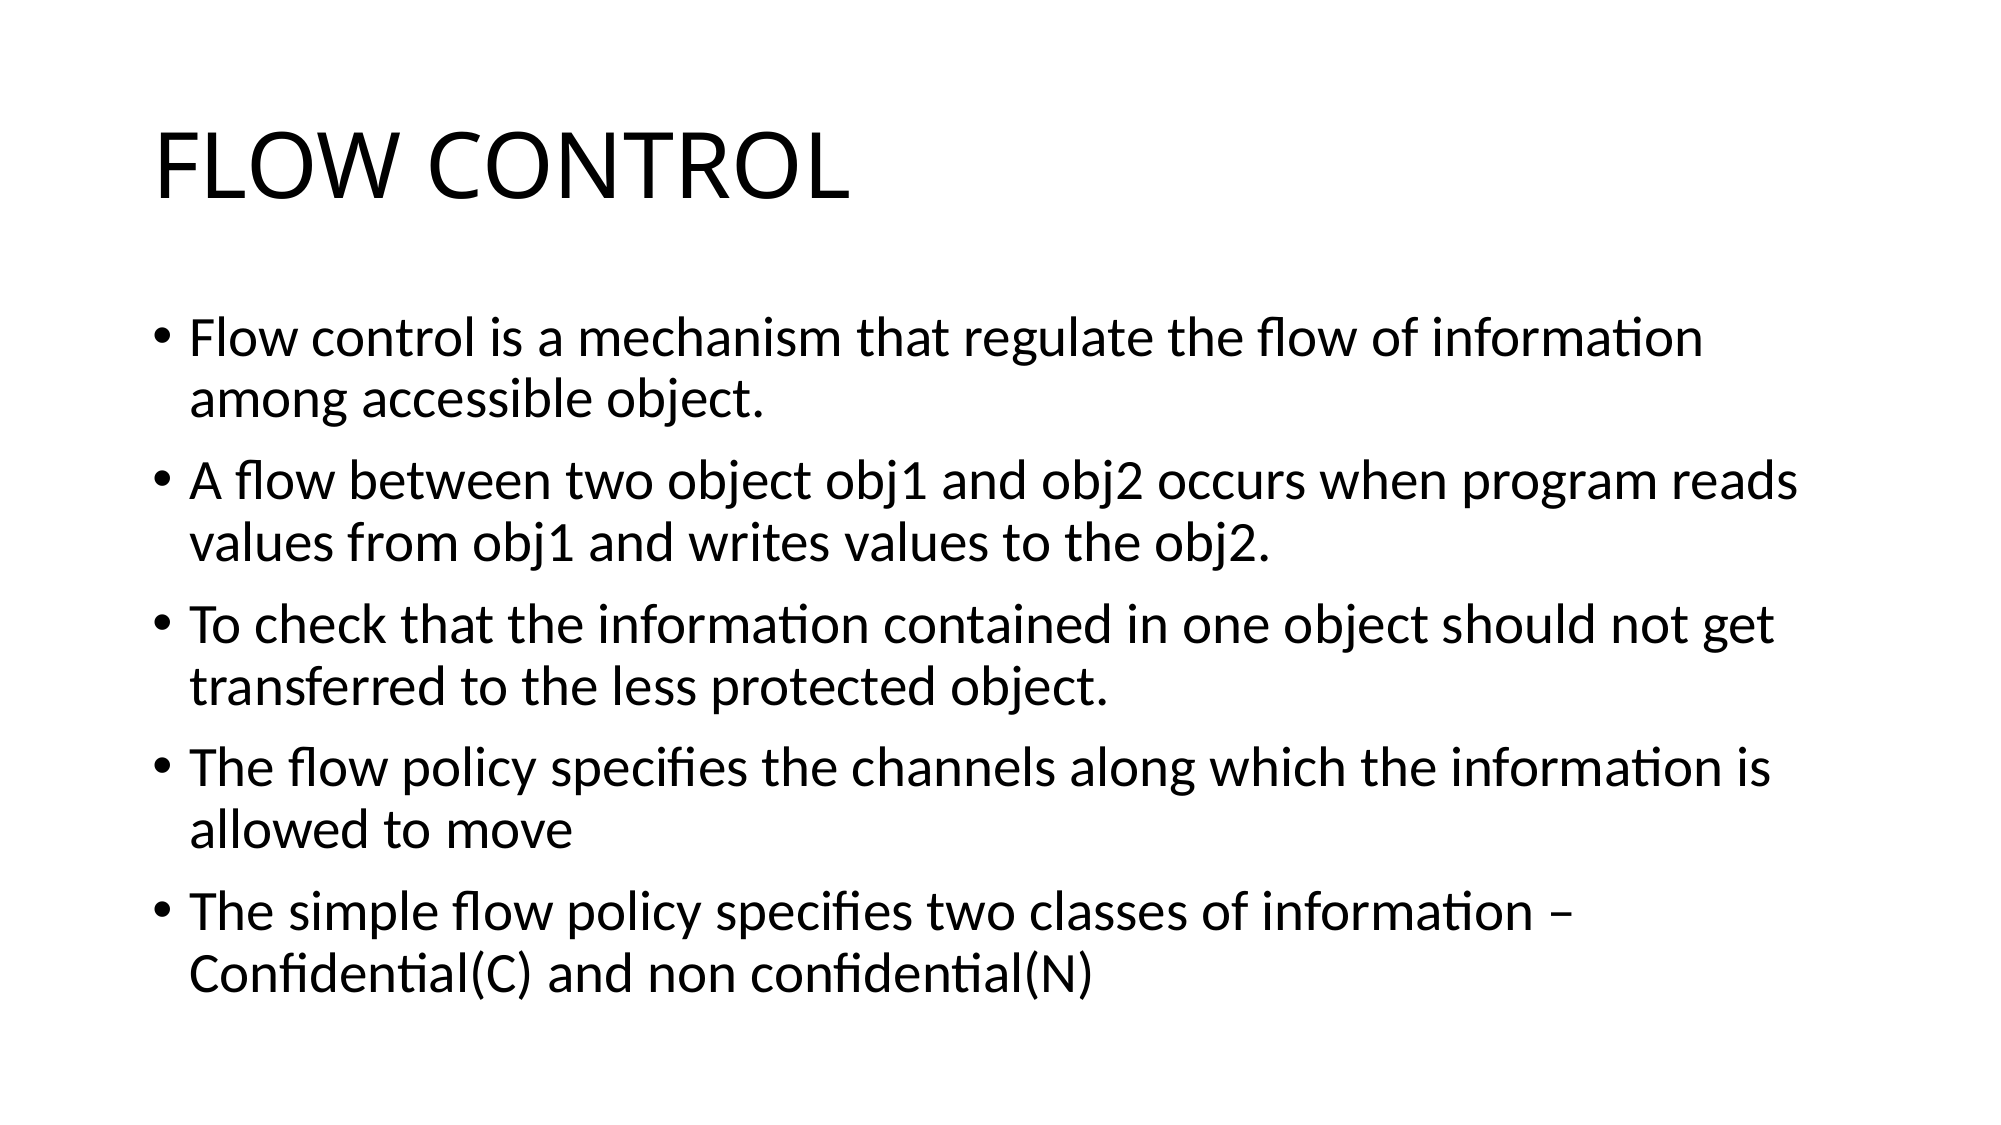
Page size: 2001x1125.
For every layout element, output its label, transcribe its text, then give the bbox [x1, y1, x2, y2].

title FLOW CONTROL [137, 59, 1863, 278]
list Flow control is a mechanism that regulate the flow of information among accessible object. A flow between two object obj1 and obj2 occurs when program reads values from obj1 and writes values to the obj2. To check that the information contained in one object should not get transferred to the less protected object. The flow policy specifies the channels along which the information is allowed to move The simple flow policy specifies two classes of information –Confidential(C) and non confidential(N) [137, 299, 1863, 1014]
